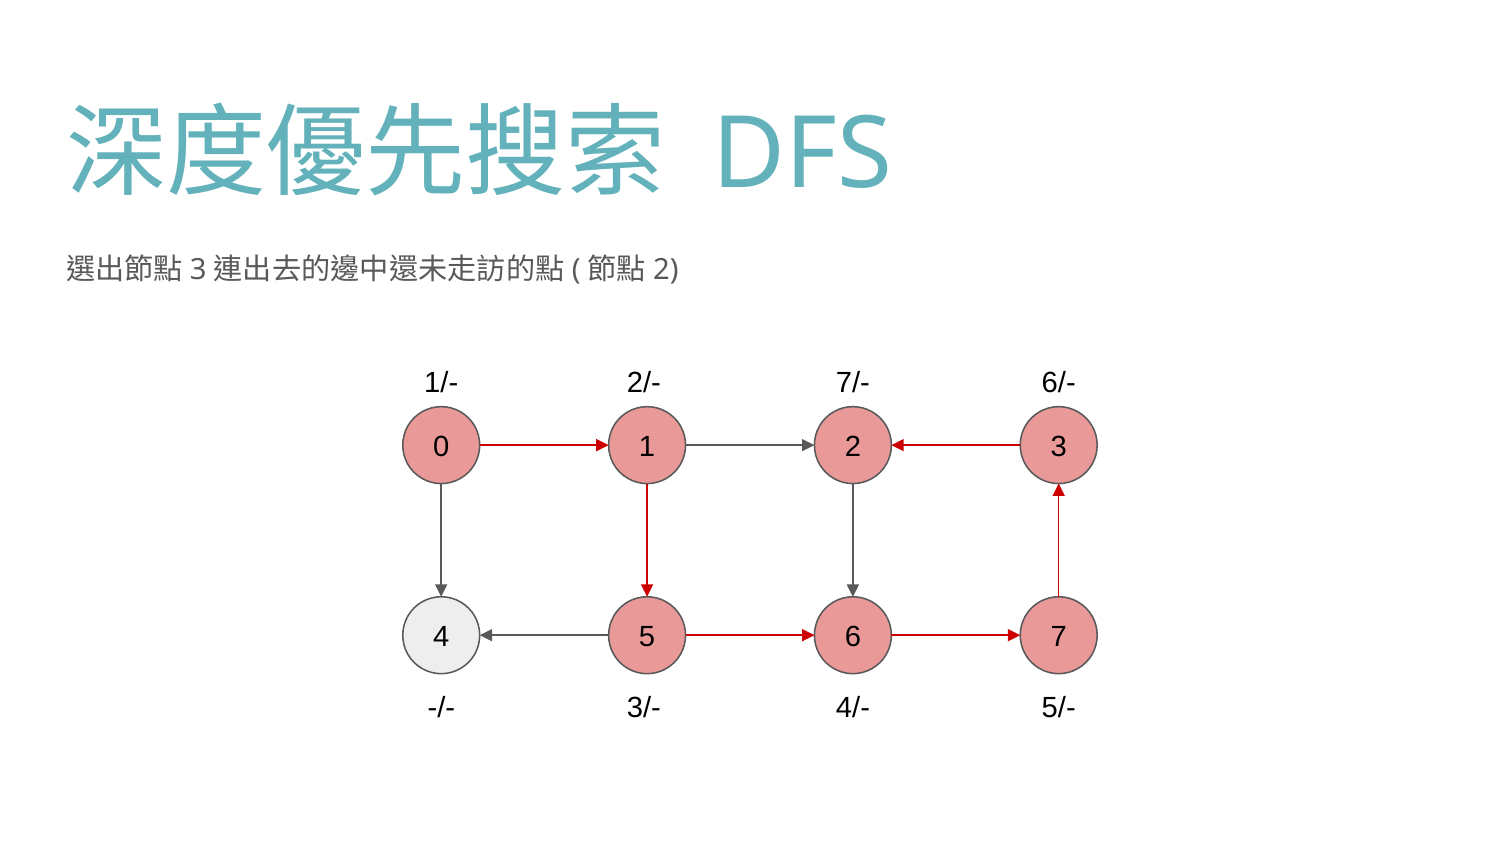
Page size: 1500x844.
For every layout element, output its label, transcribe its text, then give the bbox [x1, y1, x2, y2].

text_box 6 [814, 596, 892, 673]
text_box 6/- [1026, 348, 1091, 407]
text_box 2/- [611, 348, 677, 407]
text_box 3 [1020, 407, 1098, 484]
text_box 7/- [820, 348, 886, 407]
text_box 4 [402, 597, 480, 673]
text_box 5/- [1026, 673, 1091, 732]
text_box 1 [608, 407, 686, 484]
text_box -/- [409, 673, 474, 732]
text_box 0 [402, 407, 480, 484]
text_box 1/- [409, 348, 474, 407]
text_box 7 [1020, 596, 1098, 673]
text_box 5 [608, 596, 686, 673]
text_box 4/- [820, 673, 886, 732]
text_box 3/- [611, 673, 677, 732]
text_box 選出節點3連出去的邊中還未走訪的點(節點2) [51, 235, 873, 334]
text_box 2 [814, 407, 892, 484]
title 深度優先搜索 DFS [51, 72, 1449, 221]
